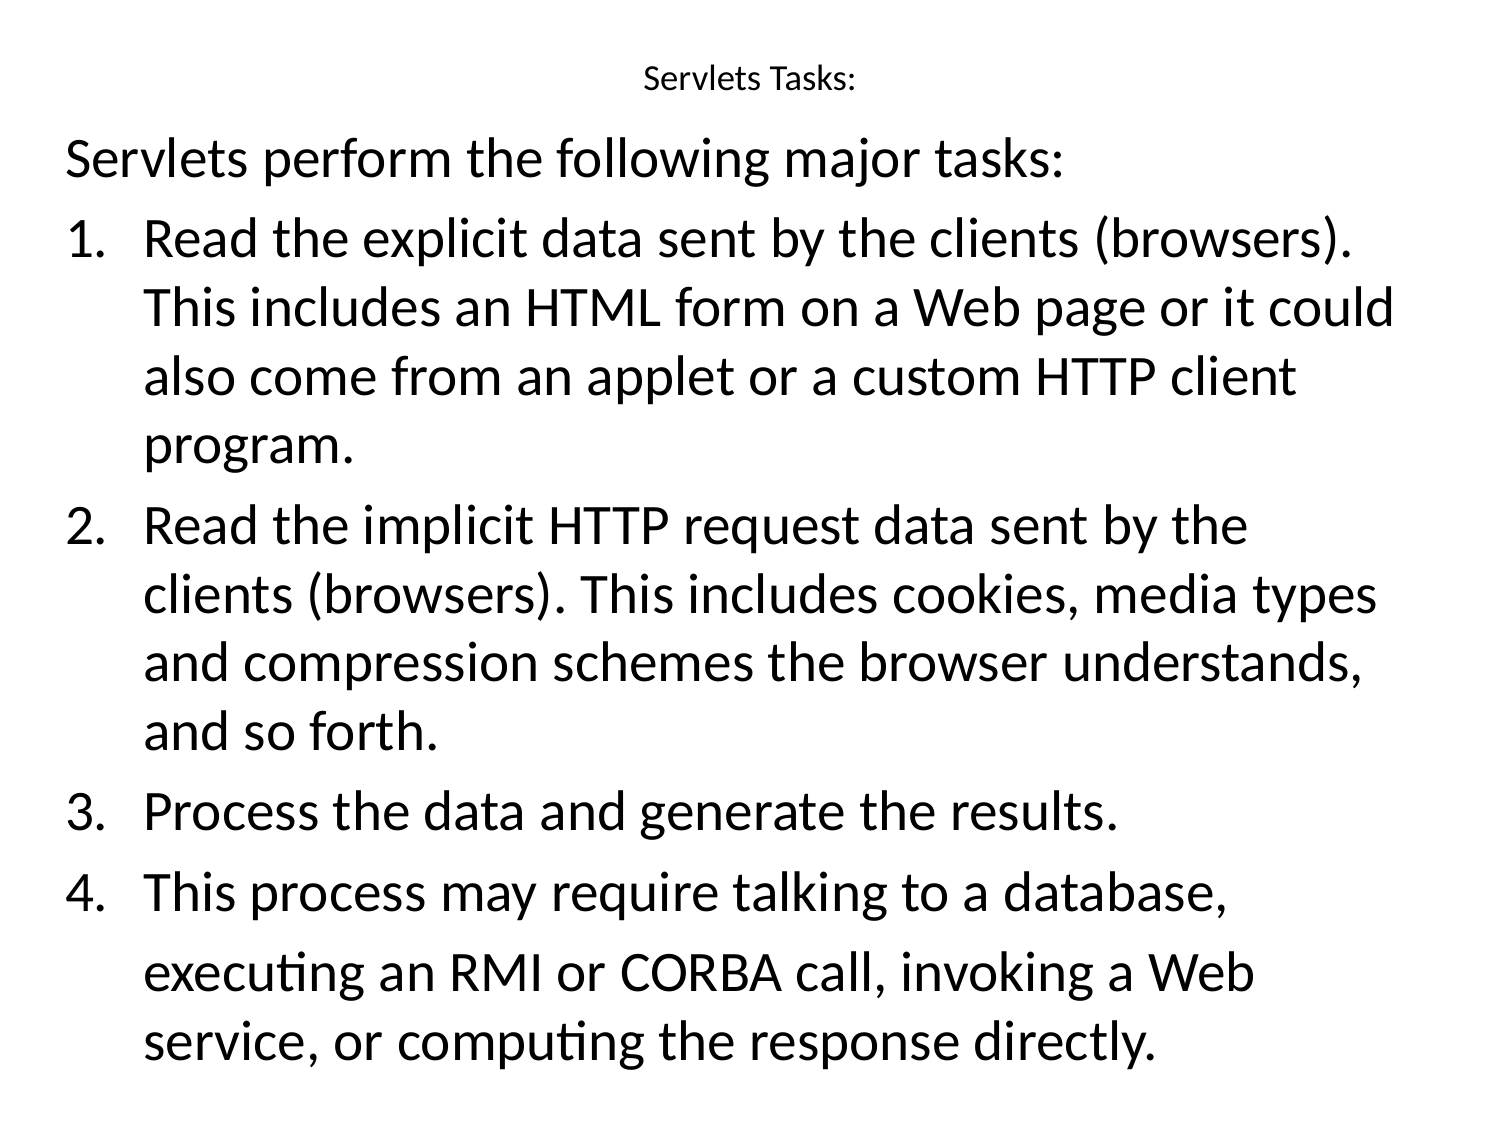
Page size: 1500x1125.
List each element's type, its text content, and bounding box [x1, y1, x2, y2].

list Servlets perform the following major tasks: Read the explicit data sent by the clients (browsers). This includes an HTML form on a Web page or it could also come from an applet or a custom HTTP client program. Read the implicit HTTP request data sent by the clients (browsers). This includes cookies, media types and compression schemes the browser understands, and so forth. Process the data and generate the results. This process may require talking to a database, executing an RMI or CORBA call, invoking a Web service, or computing the response directly. [50, 112, 1425, 1088]
title Servlets Tasks: [75, 45, 1425, 112]
